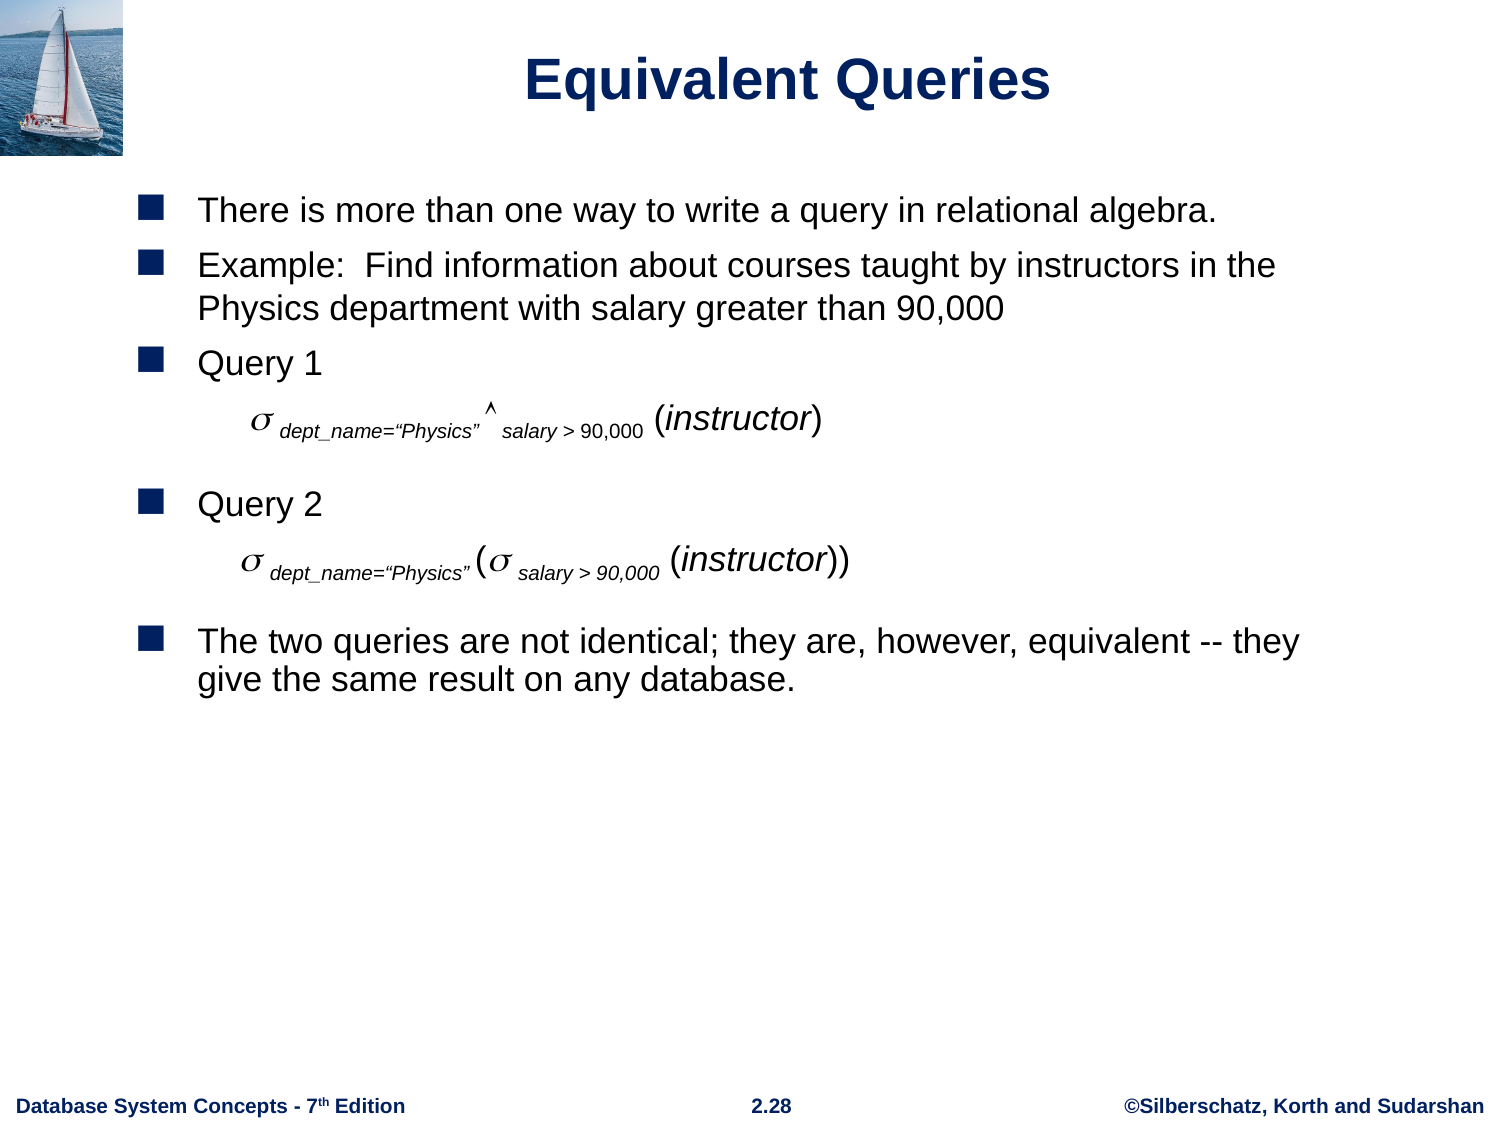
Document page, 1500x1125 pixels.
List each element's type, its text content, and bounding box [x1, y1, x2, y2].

picture [0, 0, 123, 156]
list There is more than one way to write a query in relational algebra. Example: Find information about courses taught by instructors in the Physics department with salary greater than 90,000 Query 1  dept_name=“Physics”  salary > 90,000 (instructor) Query 2  dept_name=“Physics” ( salary > 90,000 (instructor)) The two queries are not identical; they are, however, equivalent -- they give the same result on any database. [126, 179, 1387, 946]
title Equivalent Queries [125, 18, 1452, 120]
